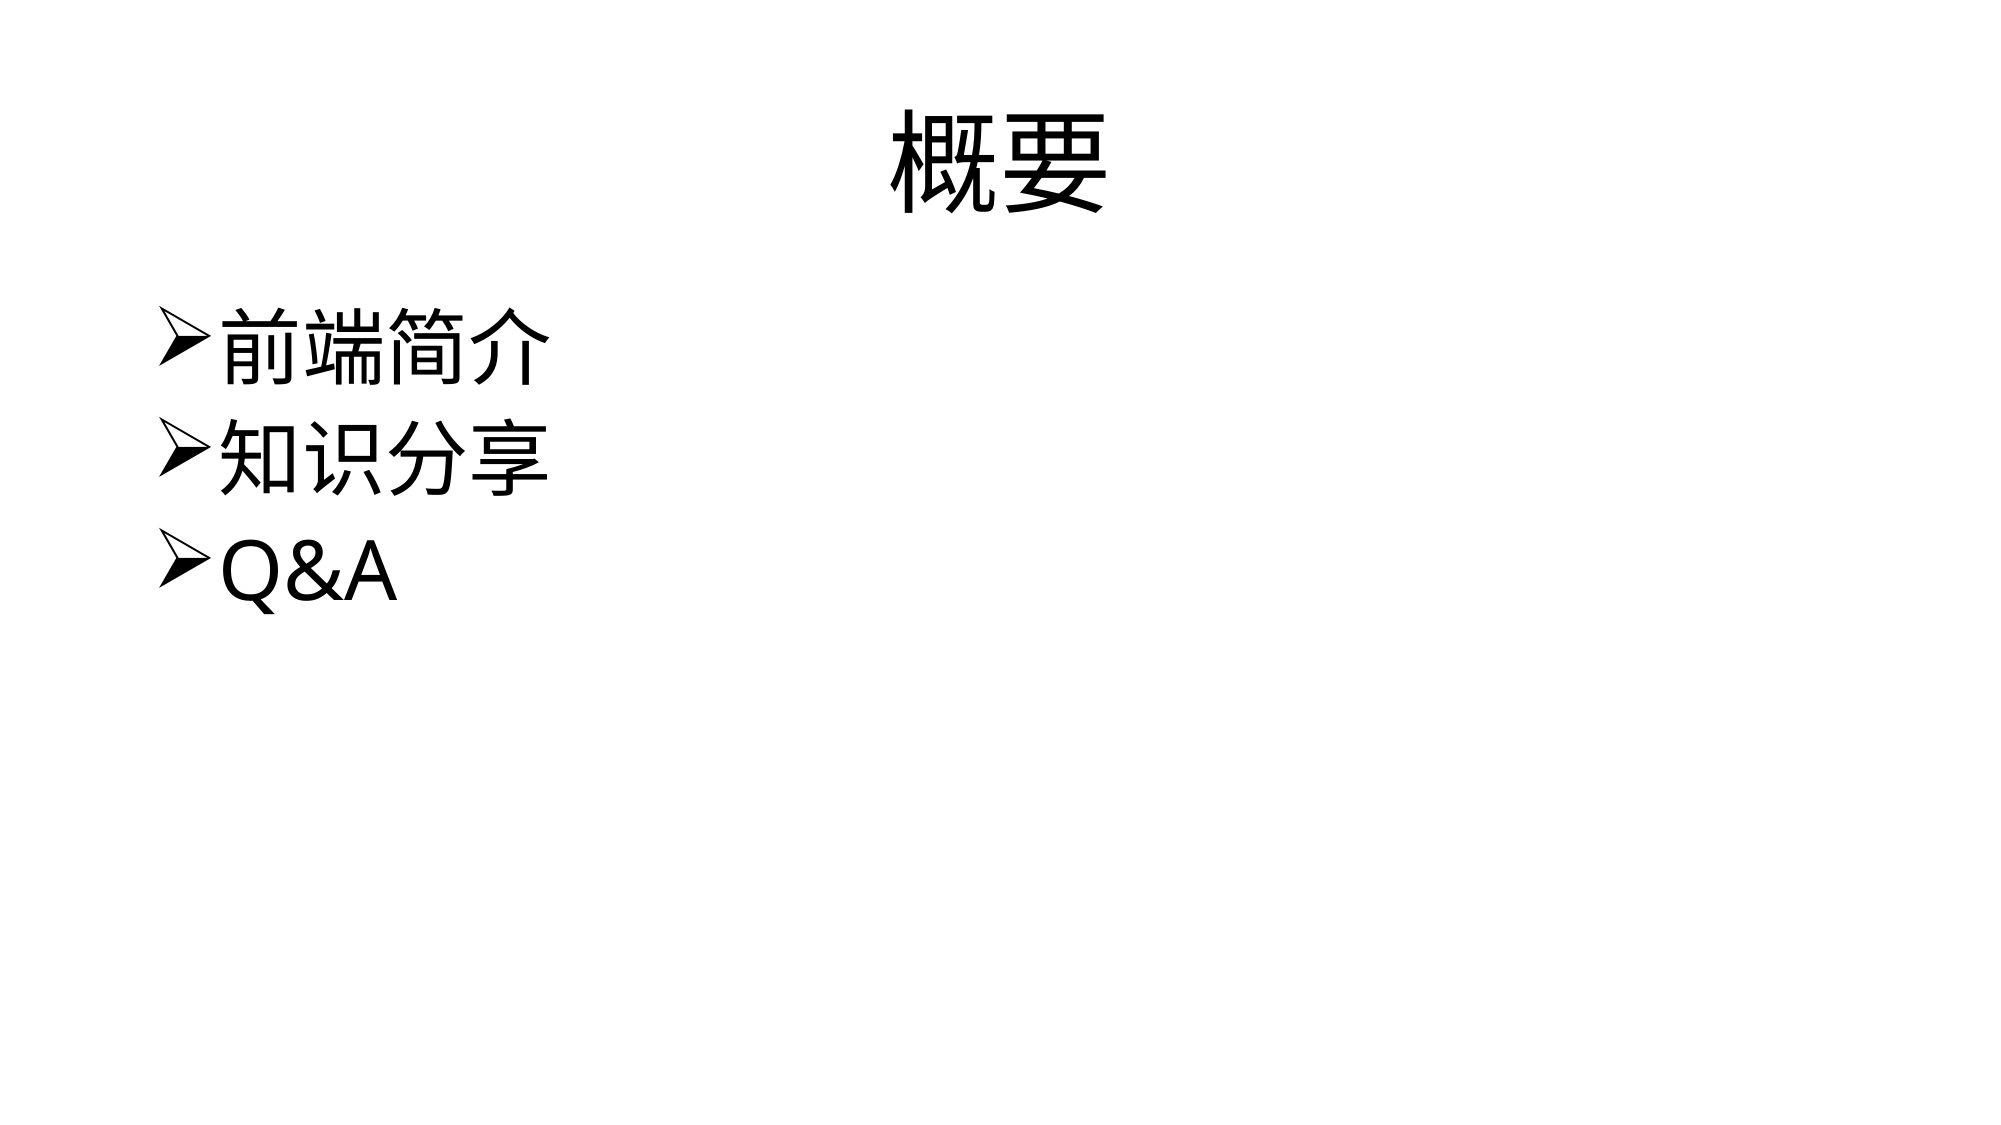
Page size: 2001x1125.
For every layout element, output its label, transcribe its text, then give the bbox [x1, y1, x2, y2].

list 前端简介 知识分享 Q&A [137, 299, 1863, 1014]
title 概要 [137, 59, 1863, 278]
